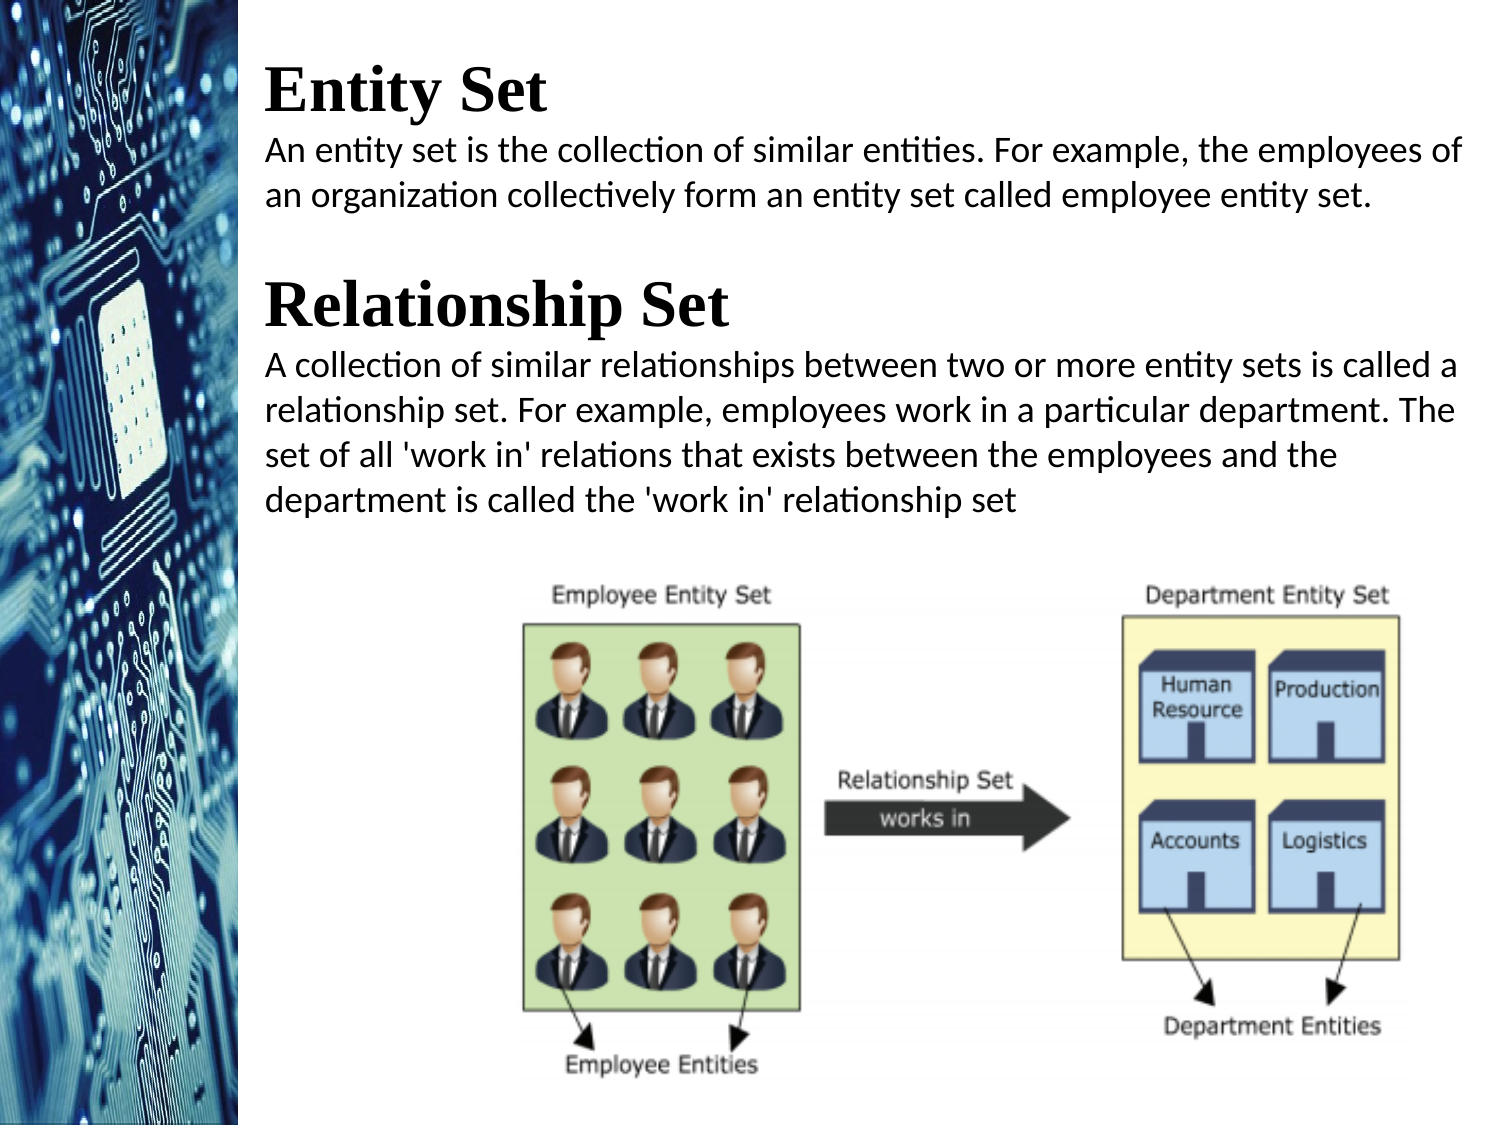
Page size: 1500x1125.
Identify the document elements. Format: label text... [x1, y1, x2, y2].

text_box Entity Set An entity set is the collection of similar entities. For example, the employees of an organization collectively form an entity set called employee entity set. Relationship Set A collection of similar relationships between two or more entity sets is called a relationship set. For example, employees work in a particular department. The set of all 'work in' relations that exists between the employees and the department is called the 'work in' relationship set [249, 37, 1500, 528]
picture [487, 562, 1424, 1087]
picture [0, 0, 238, 1125]
